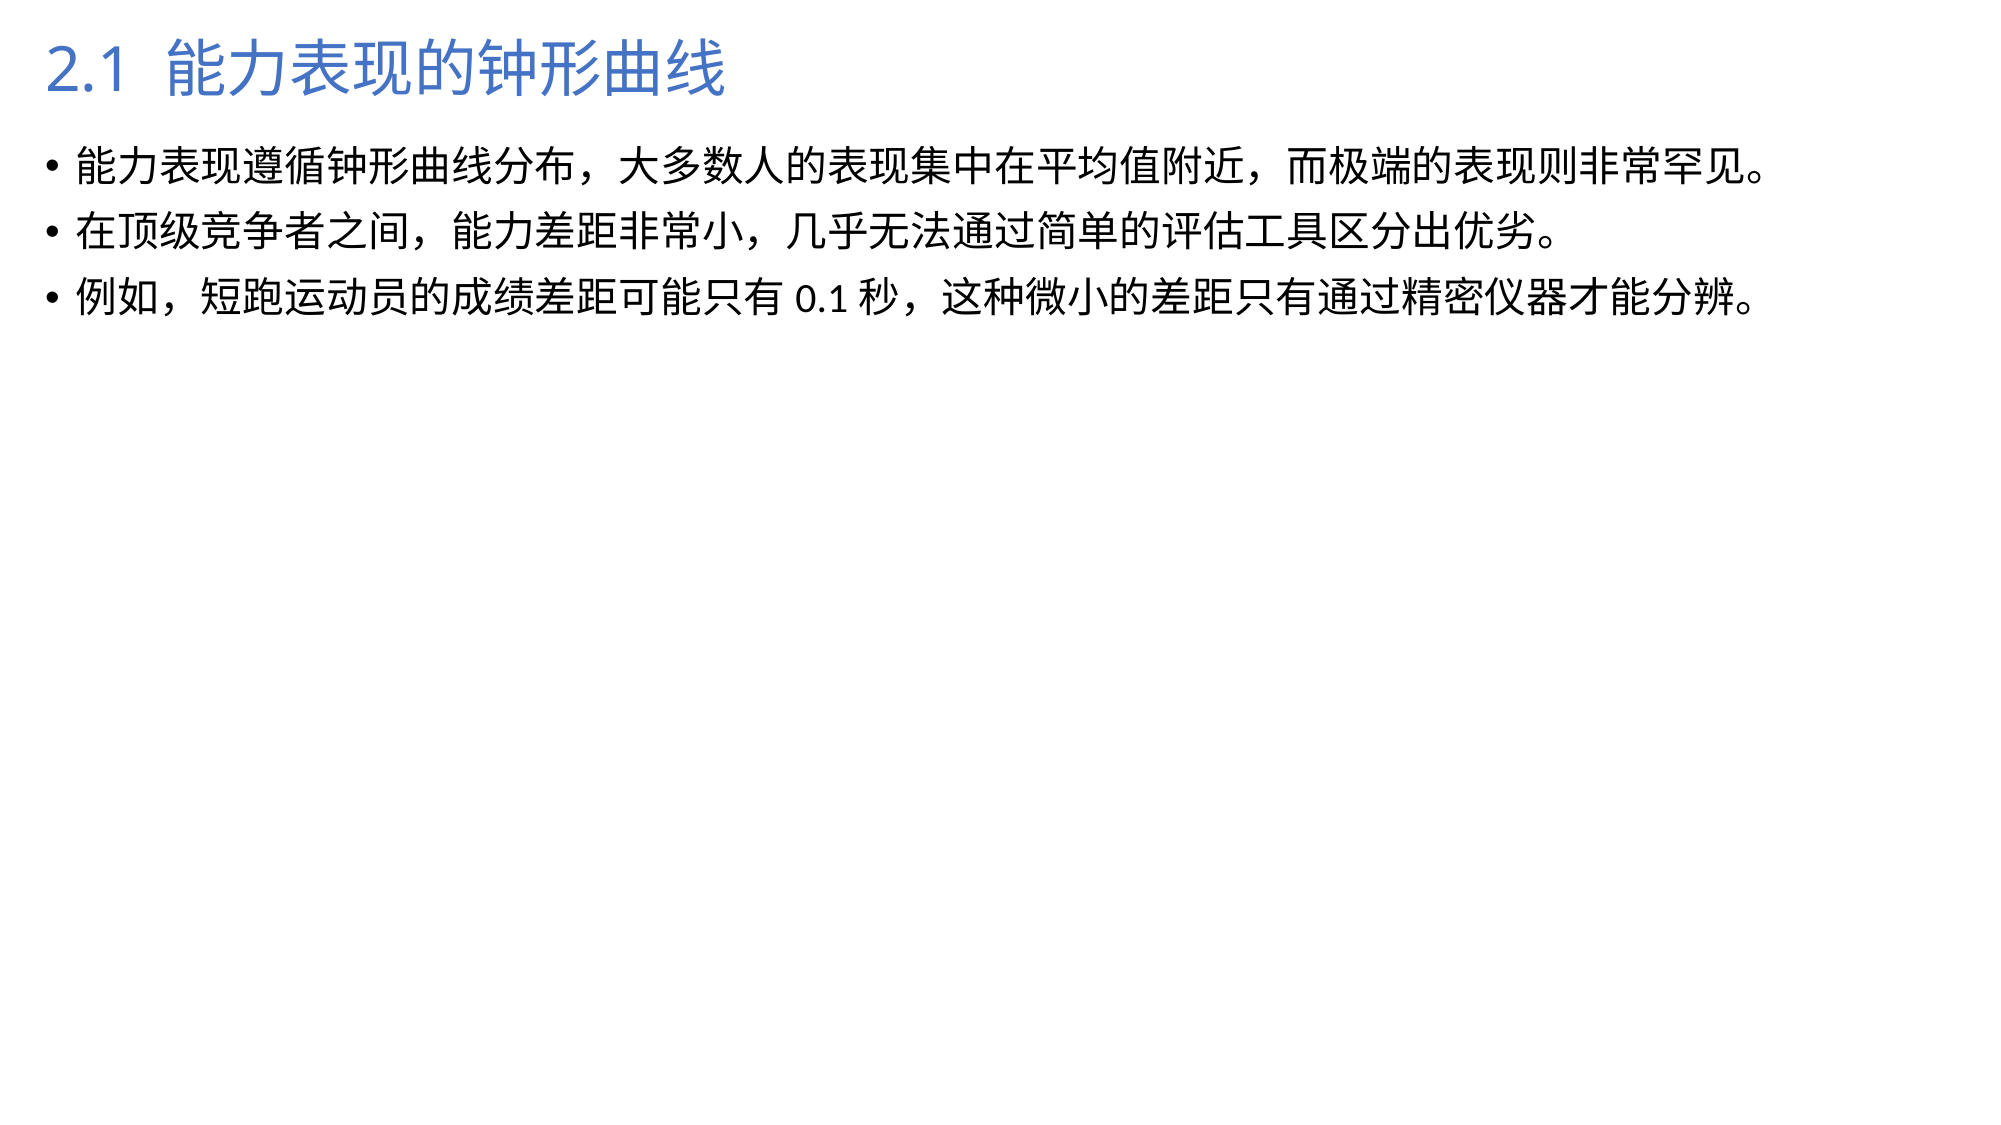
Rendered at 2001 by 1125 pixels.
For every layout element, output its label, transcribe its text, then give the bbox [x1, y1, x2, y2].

title 2.1 能力表现的钟形曲线 [30, 29, 1970, 93]
list 能力表现遵循钟形曲线分布，大多数人的表现集中在平均值附近，而极端的表现则非常罕见。 在顶级竞争者之间，能力差距非常小，几乎无法通过简单的评估工具区分出优劣。 例如，短跑运动员的成绩差距可能只有0.1秒，这种微小的差距只有通过精密仪器才能分辨。 [30, 137, 1970, 1065]
